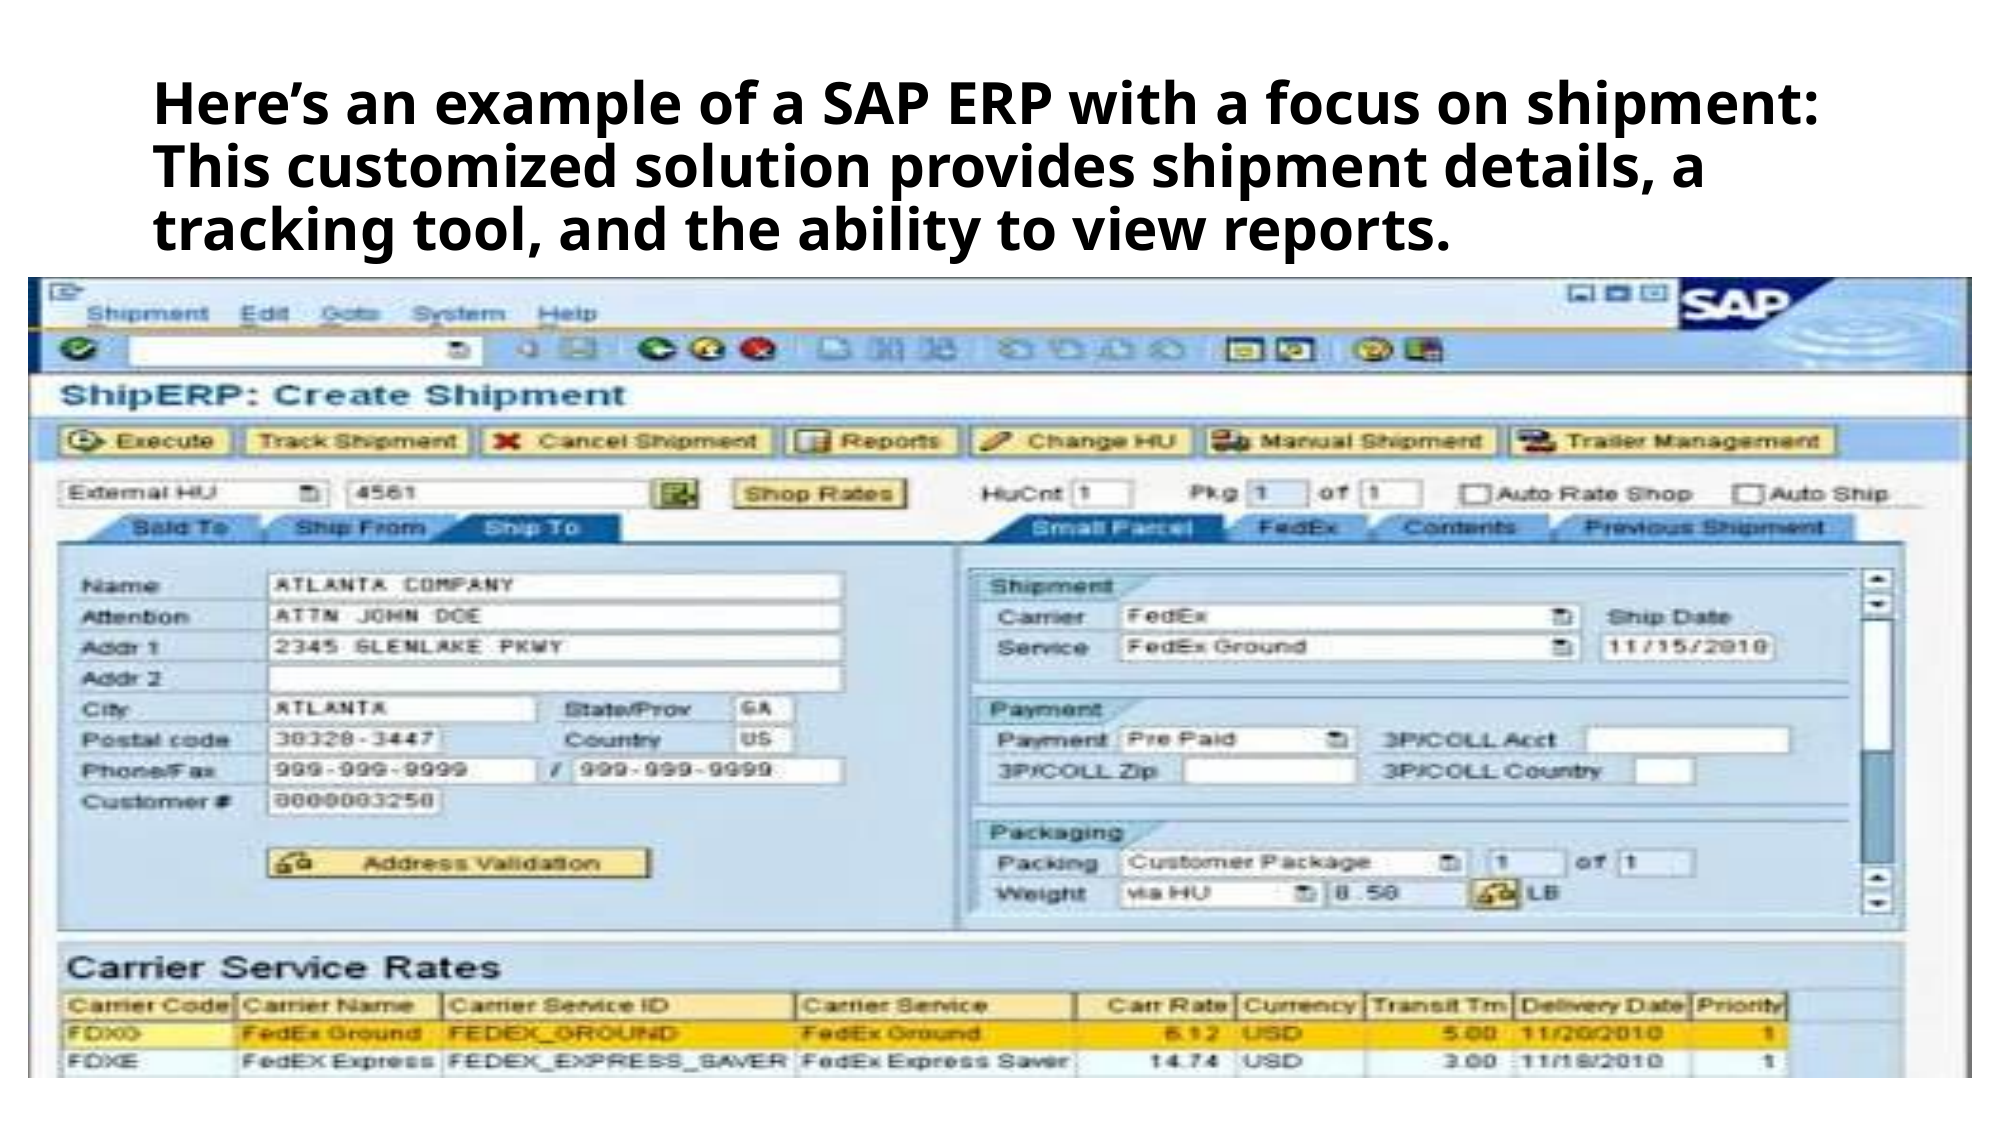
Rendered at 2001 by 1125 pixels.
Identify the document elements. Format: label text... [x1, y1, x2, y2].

title Here’s an example of a SAP ERP with a focus on shipment: This customized solution provides shipment details, a tracking tool, and the ability to view reports. [137, 59, 1863, 277]
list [28, 277, 1972, 1078]
